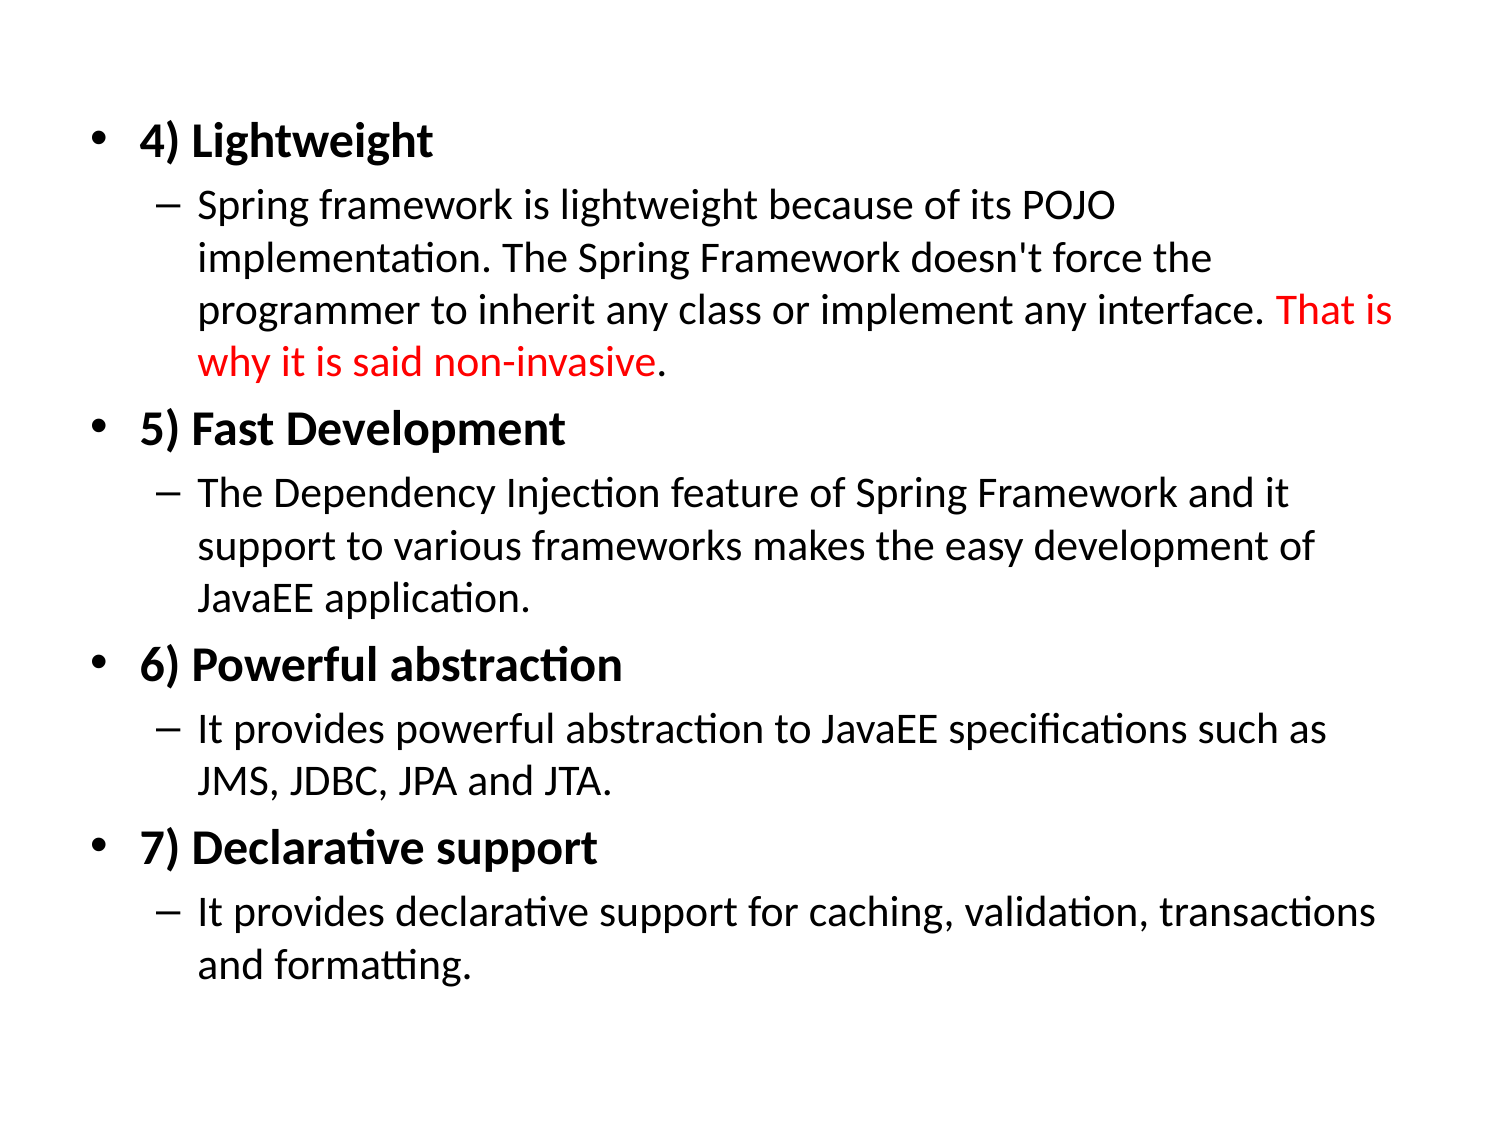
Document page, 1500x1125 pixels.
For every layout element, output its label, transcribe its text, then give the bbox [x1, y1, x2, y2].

list 4) Lightweight Spring framework is lightweight because of its POJO implementation. The Spring Framework doesn't force the programmer to inherit any class or implement any interface. That is why it is said non-invasive. 5) Fast Development The Dependency Injection feature of Spring Framework and it support to various frameworks makes the easy development of JavaEE application. 6) Powerful abstraction It provides powerful abstraction to JavaEE specifications such as JMS, JDBC, JPA and JTA. 7) Declarative support It provides declarative support for caching, validation, transactions and formatting. [75, 99, 1425, 1005]
